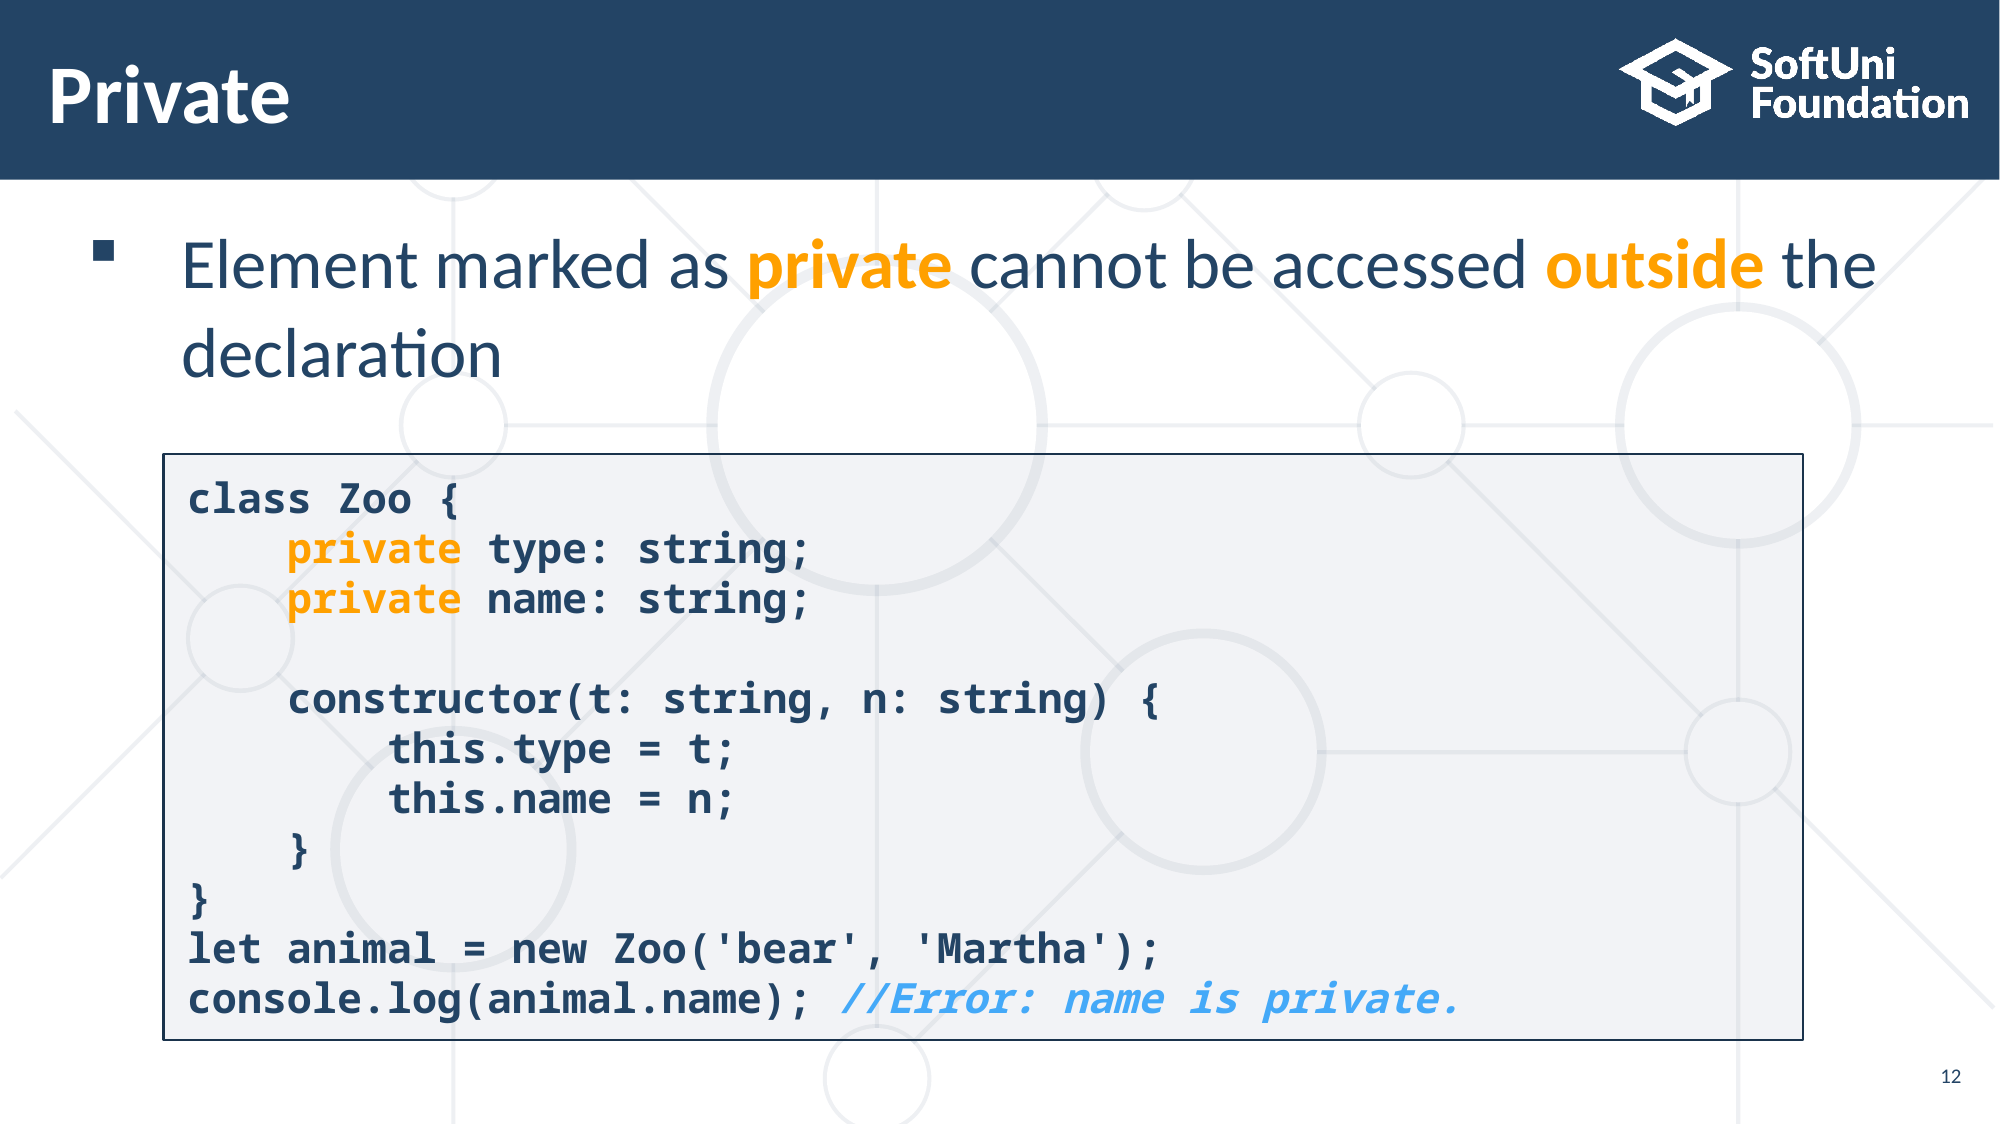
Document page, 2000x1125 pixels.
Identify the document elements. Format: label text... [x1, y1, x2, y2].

text_box Private [31, 18, 1409, 163]
text_box class Zoo { private type: string; private name: string; constructor(t: string, n: string) { this.type = t; this.name = n; } } let animal = new Zoo('bear', 'Martha'); console.log(animal.name); //Error: name is private. [163, 454, 1803, 1040]
picture [1618, 38, 1968, 126]
list Element marked as private cannot be accessed outside the declaration [69, 207, 1897, 1073]
slide_number 12 [1896, 1049, 1968, 1101]
